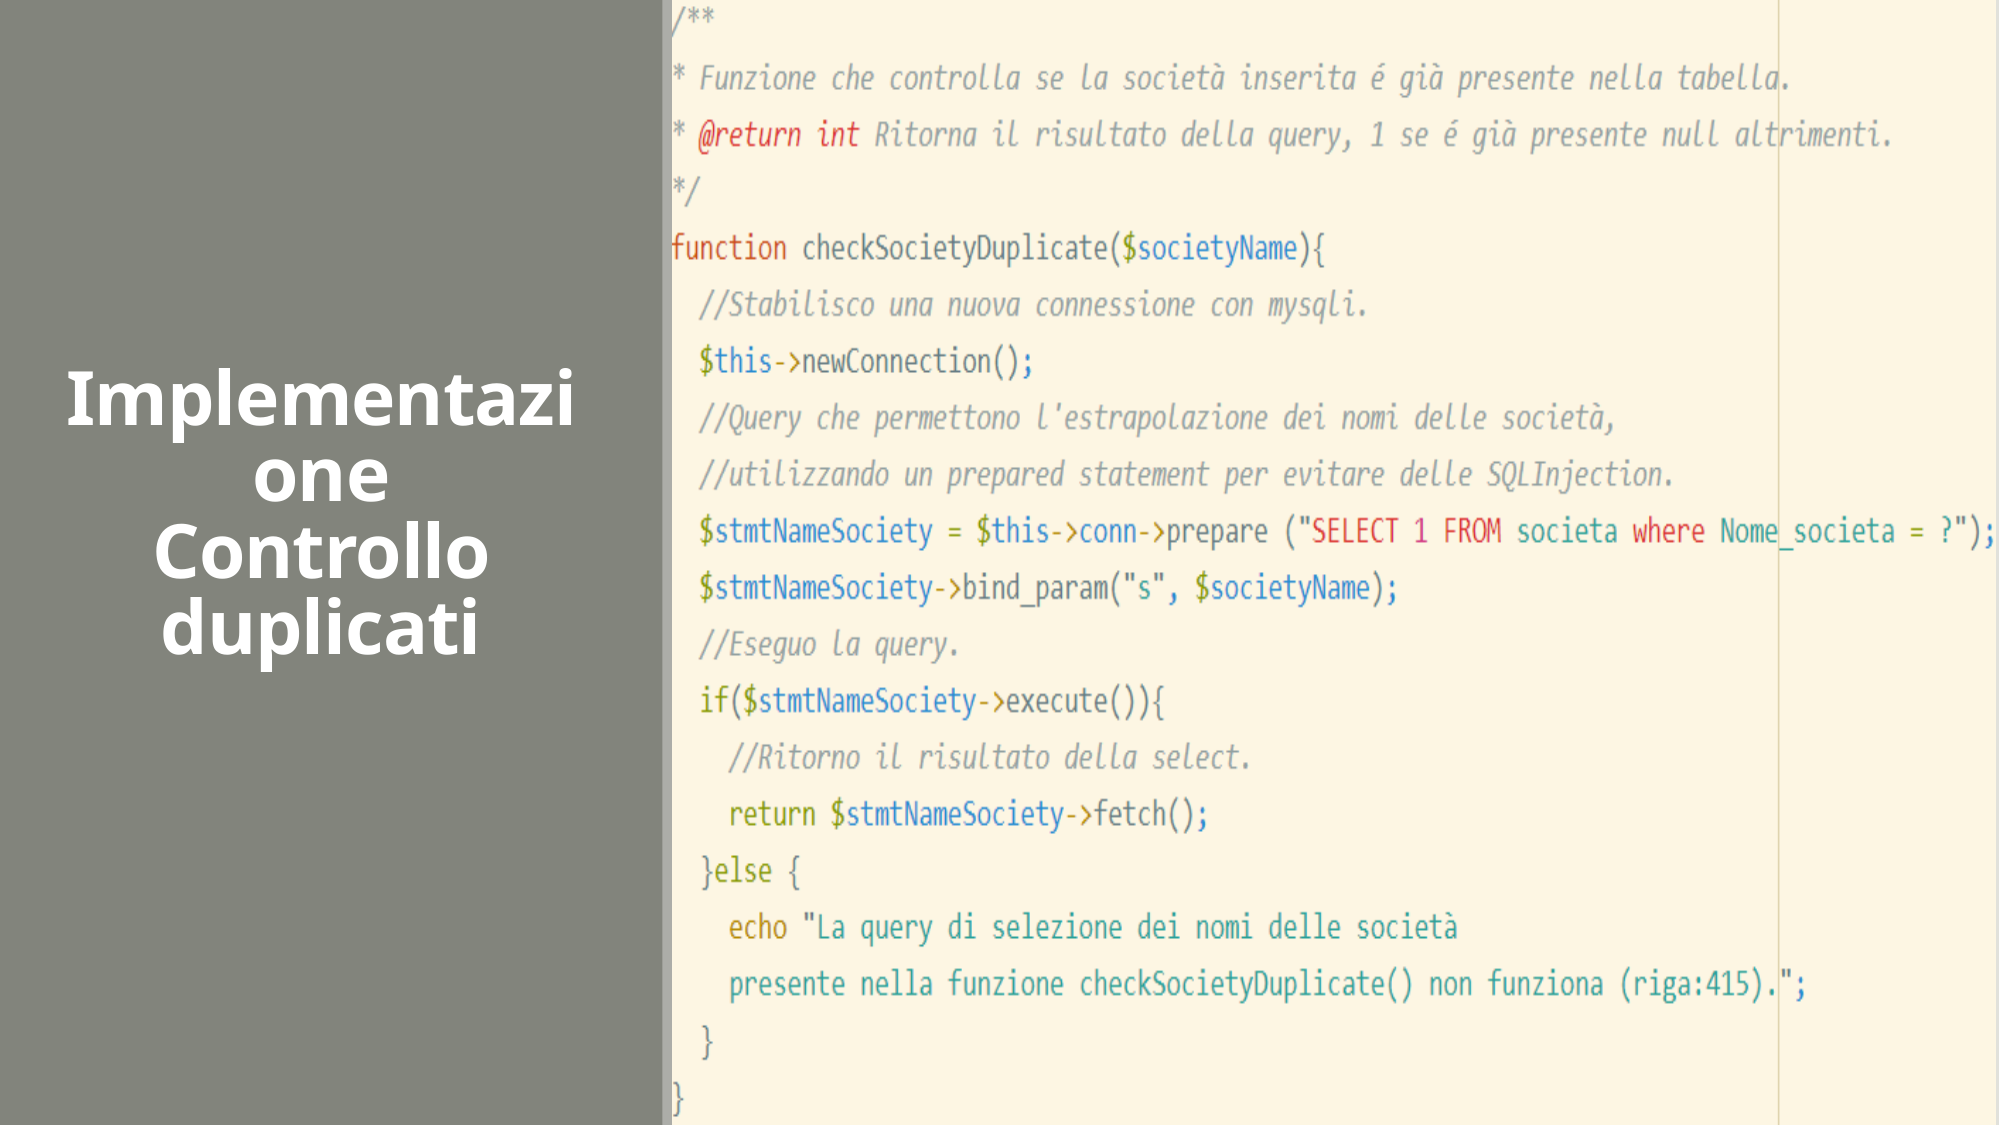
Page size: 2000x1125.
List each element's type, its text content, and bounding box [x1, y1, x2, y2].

title Implementazione Controllo duplicati [42, 302, 600, 678]
picture [672, 0, 1996, 1125]
